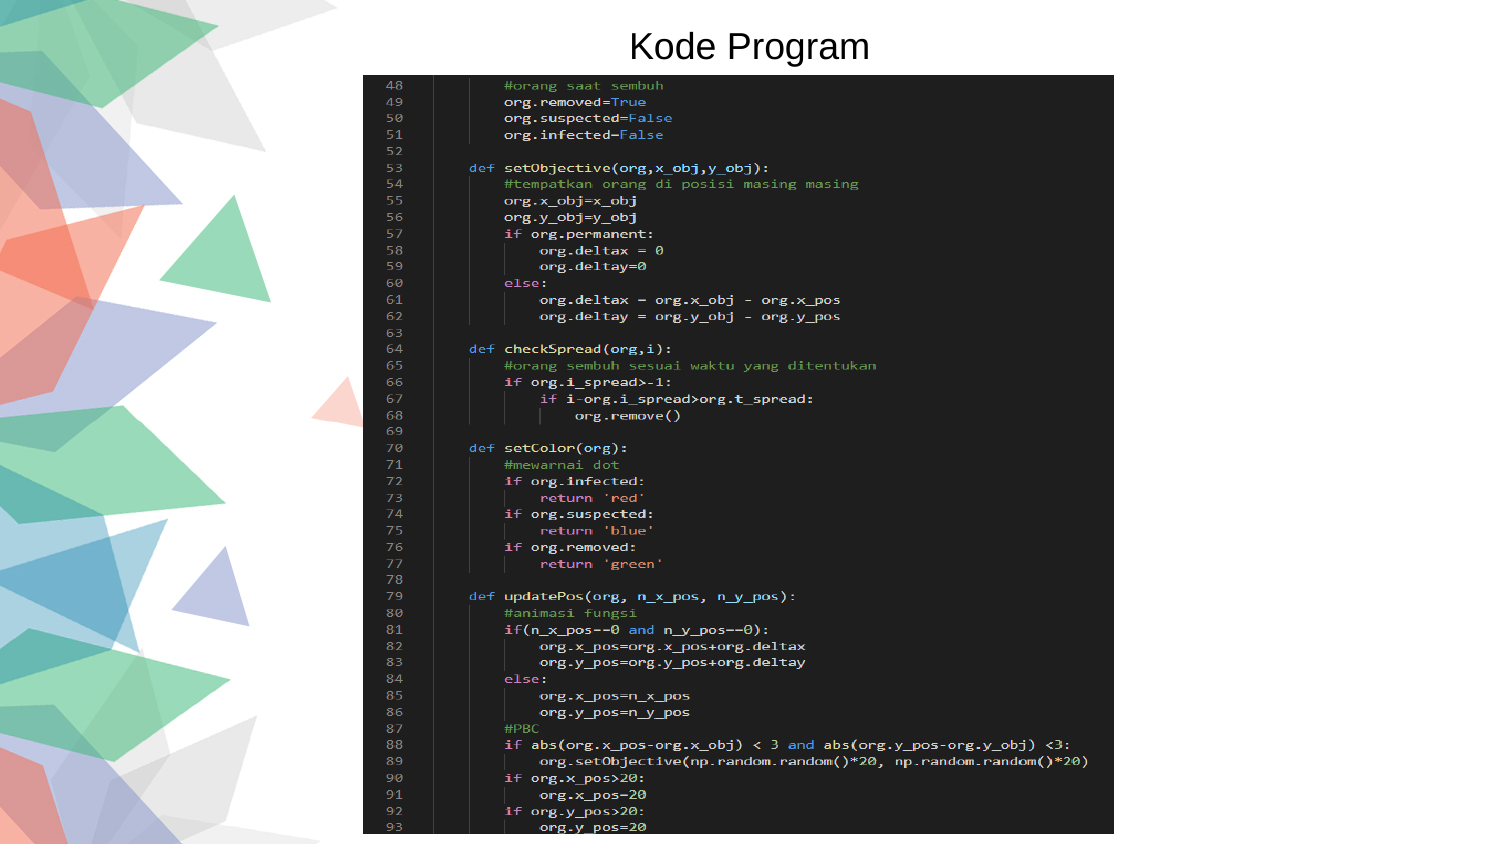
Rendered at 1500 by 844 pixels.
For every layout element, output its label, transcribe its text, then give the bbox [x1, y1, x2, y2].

text_box Kode Program [614, 14, 886, 73]
picture [0, 0, 1500, 844]
